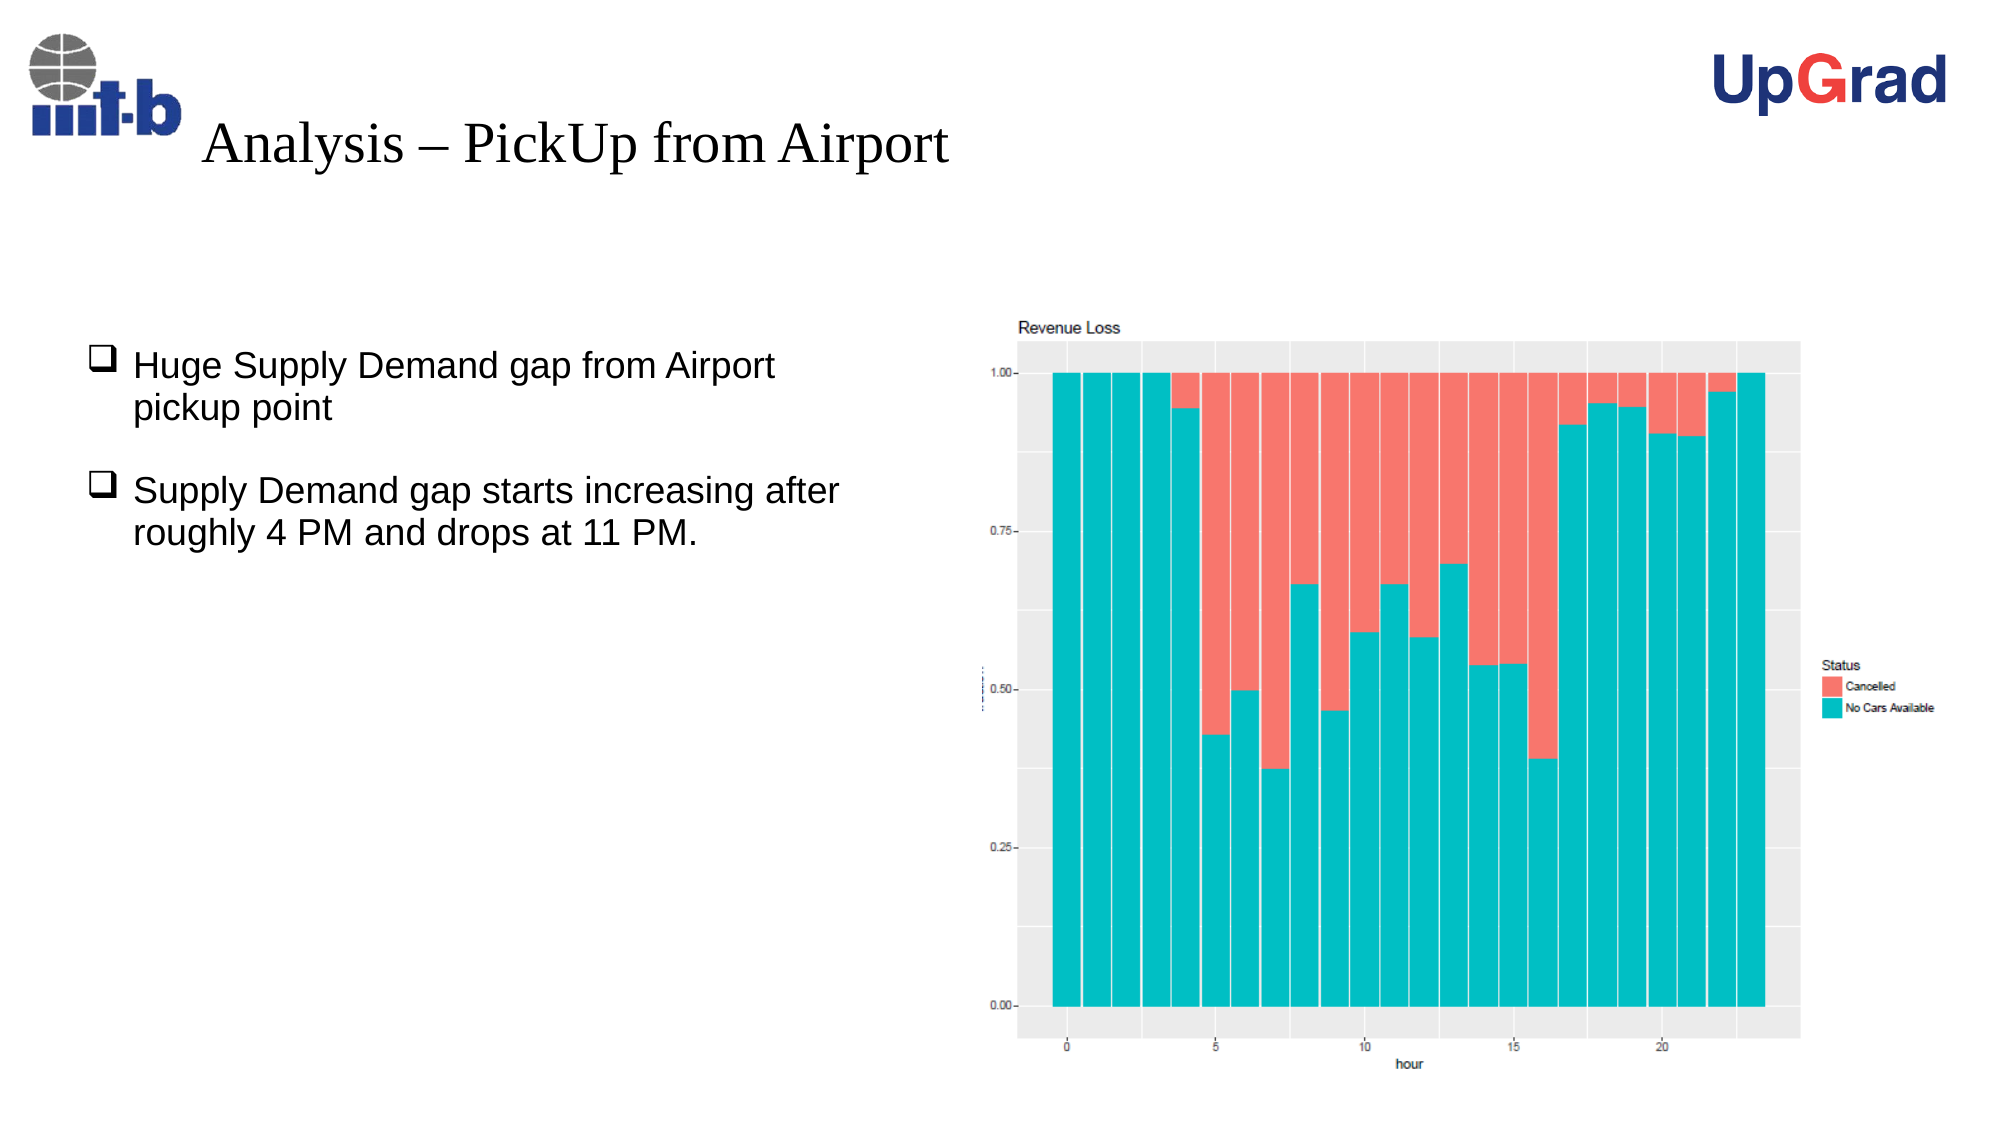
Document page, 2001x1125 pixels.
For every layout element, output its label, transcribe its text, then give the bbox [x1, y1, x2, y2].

picture [0, 29, 208, 163]
picture [982, 315, 1946, 1074]
text_box Huge Supply Demand gap from Airport pickup point Supply Demand gap starts increasing after roughly 4 PM and drops at 11 PM. [71, 337, 889, 562]
text_box [66, 304, 1899, 1017]
title Analysis – PickUp from Airport [186, 104, 1715, 246]
picture [1714, 53, 1952, 116]
